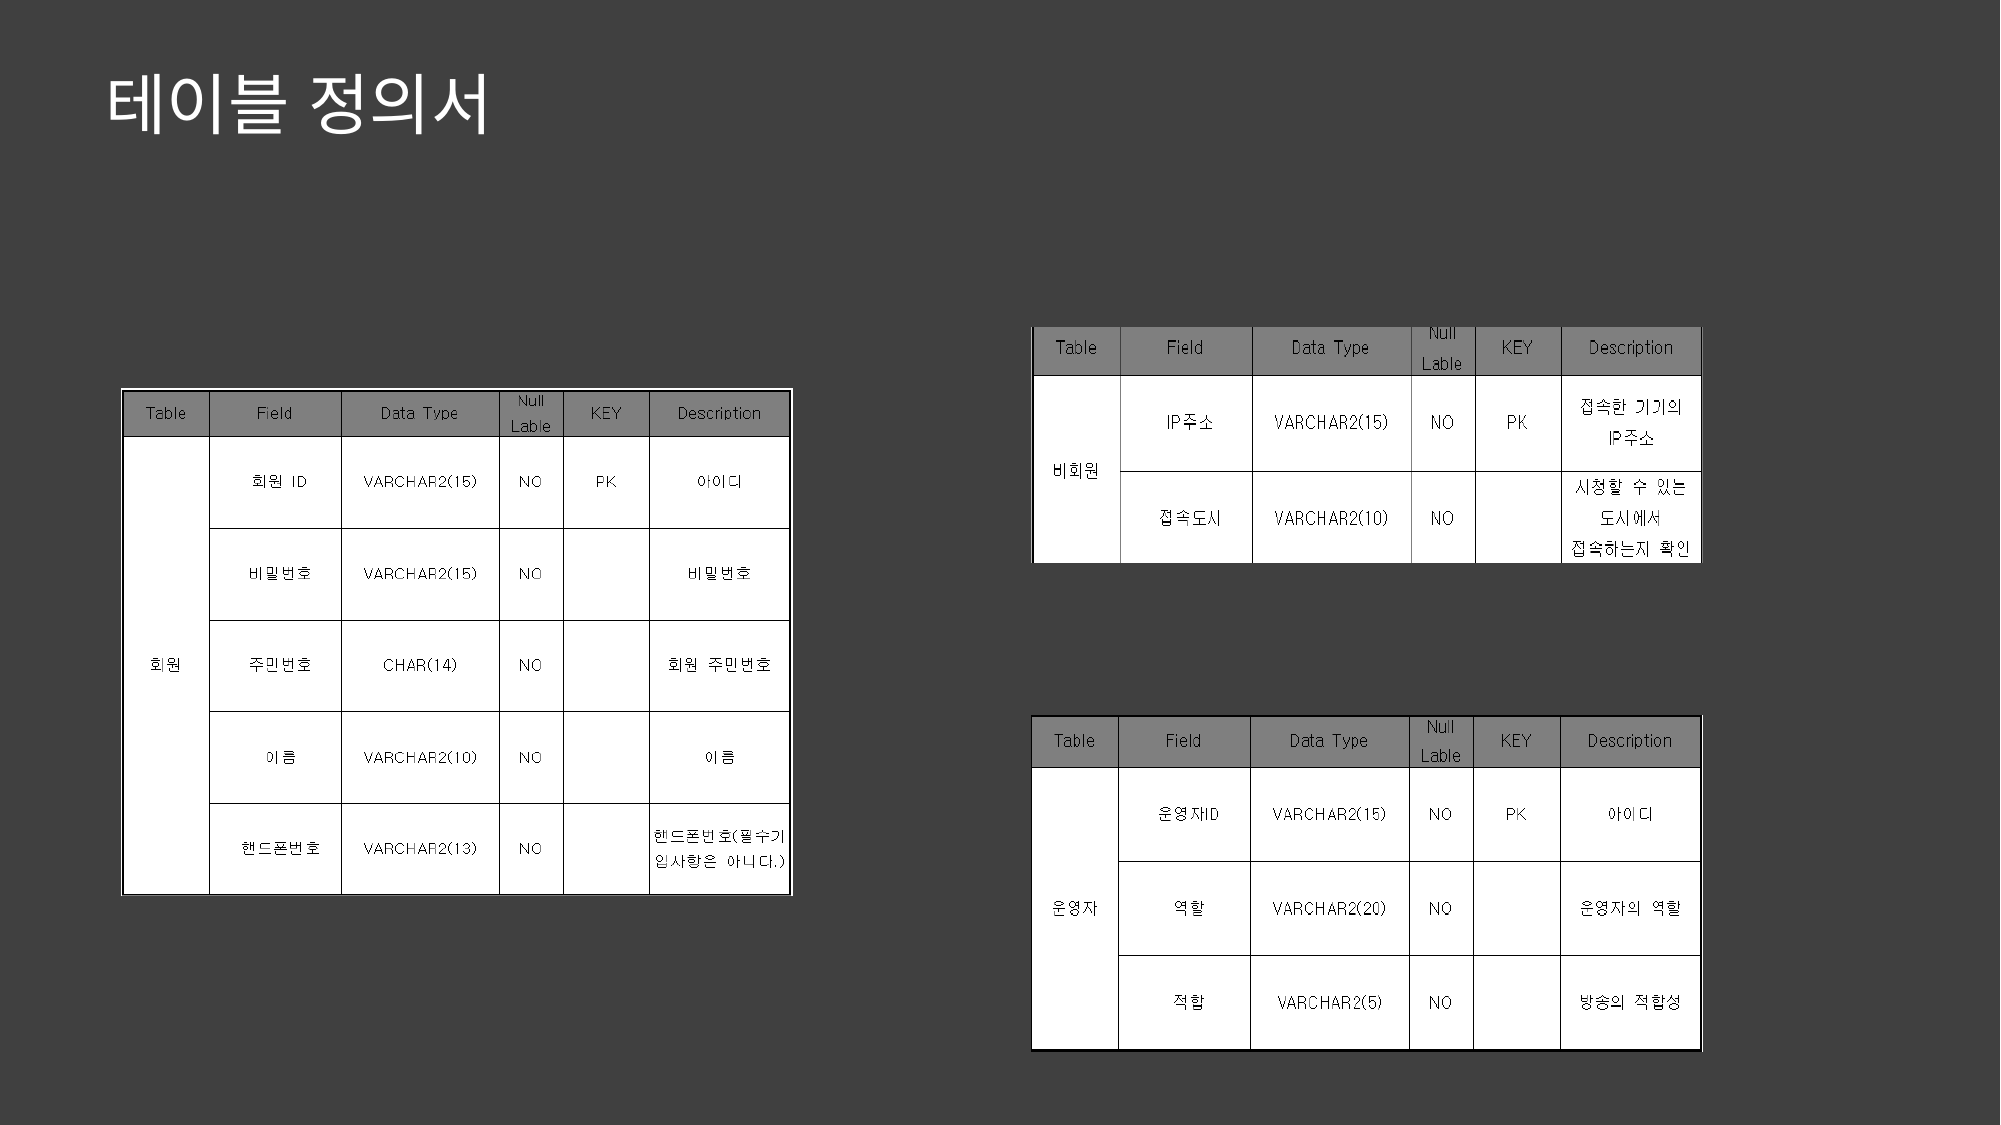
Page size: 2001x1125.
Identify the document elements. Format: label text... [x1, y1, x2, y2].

picture [1031, 715, 1704, 1052]
picture [121, 388, 794, 896]
picture [1031, 327, 1704, 563]
text_box 테이블 정의서 [90, 55, 558, 151]
